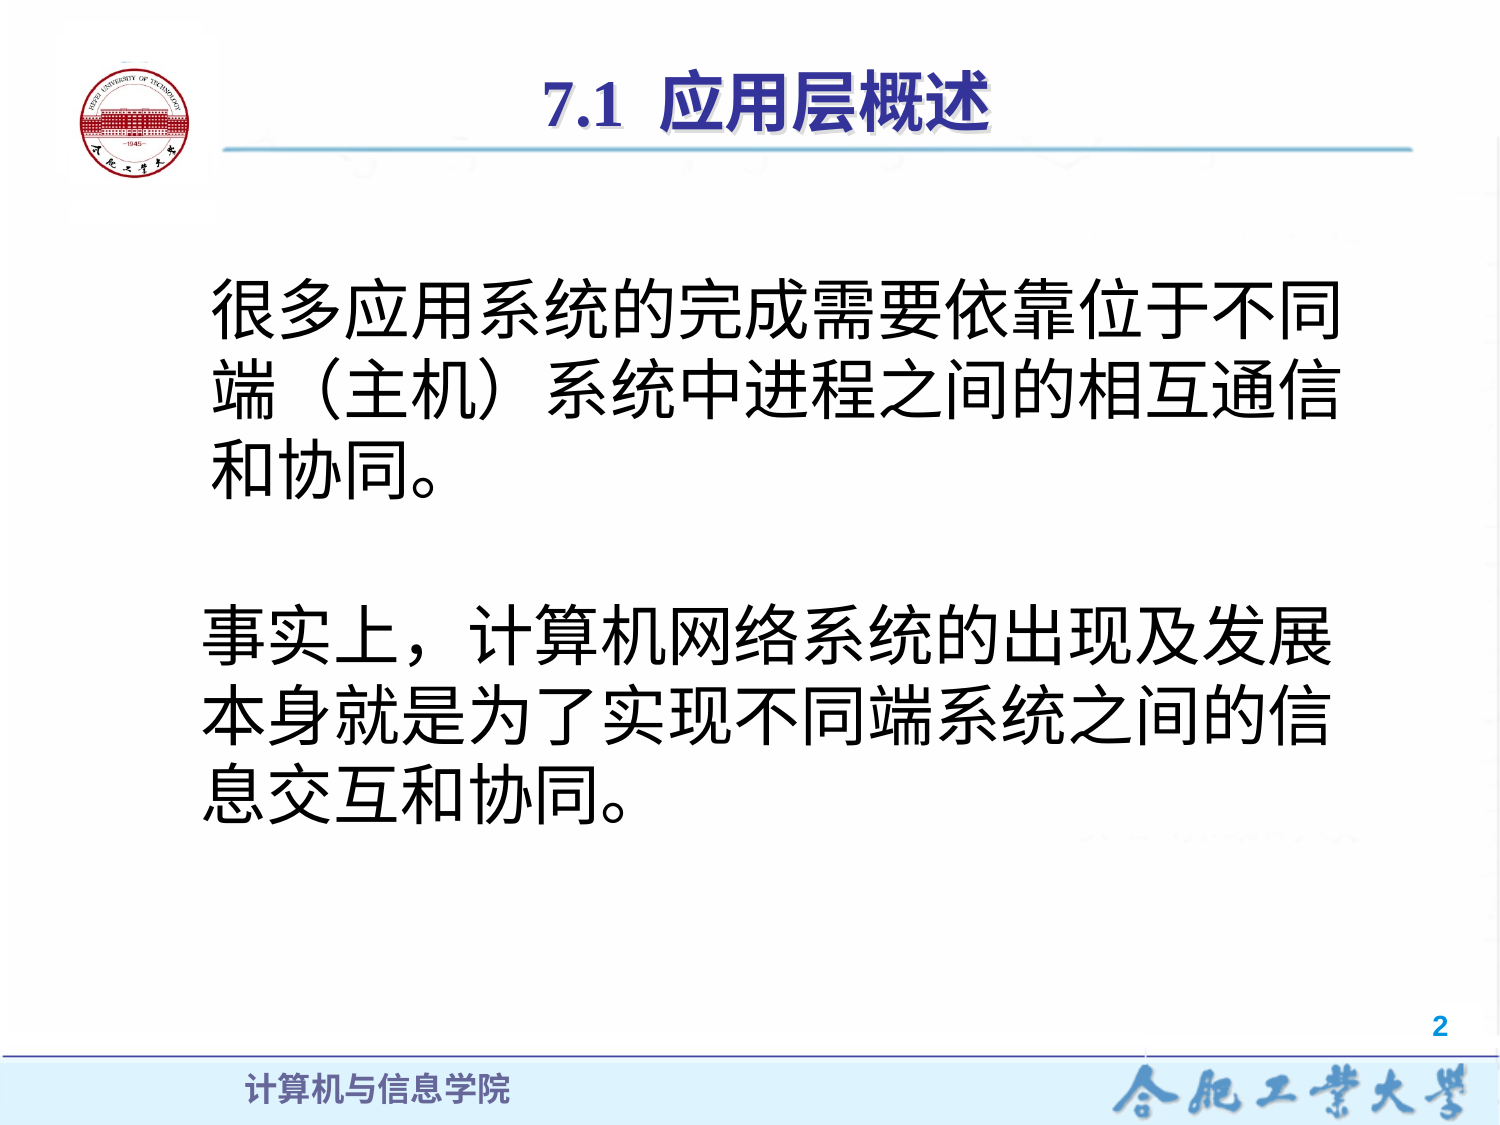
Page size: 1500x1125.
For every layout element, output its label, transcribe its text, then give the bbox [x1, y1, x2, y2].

text_box 事实上，计算机网络系统的出现及发展本身就是为了实现不同端系统之间的信息交互和协同。 [185, 585, 1397, 841]
text_box 7.1 应用层概述 [185, 43, 1348, 157]
text_box 很多应用系统的完成需要依靠位于不同端（主机）系统中进程之间的相互通信和协同。 [195, 260, 1417, 516]
picture [0, 0, 1500, 1125]
